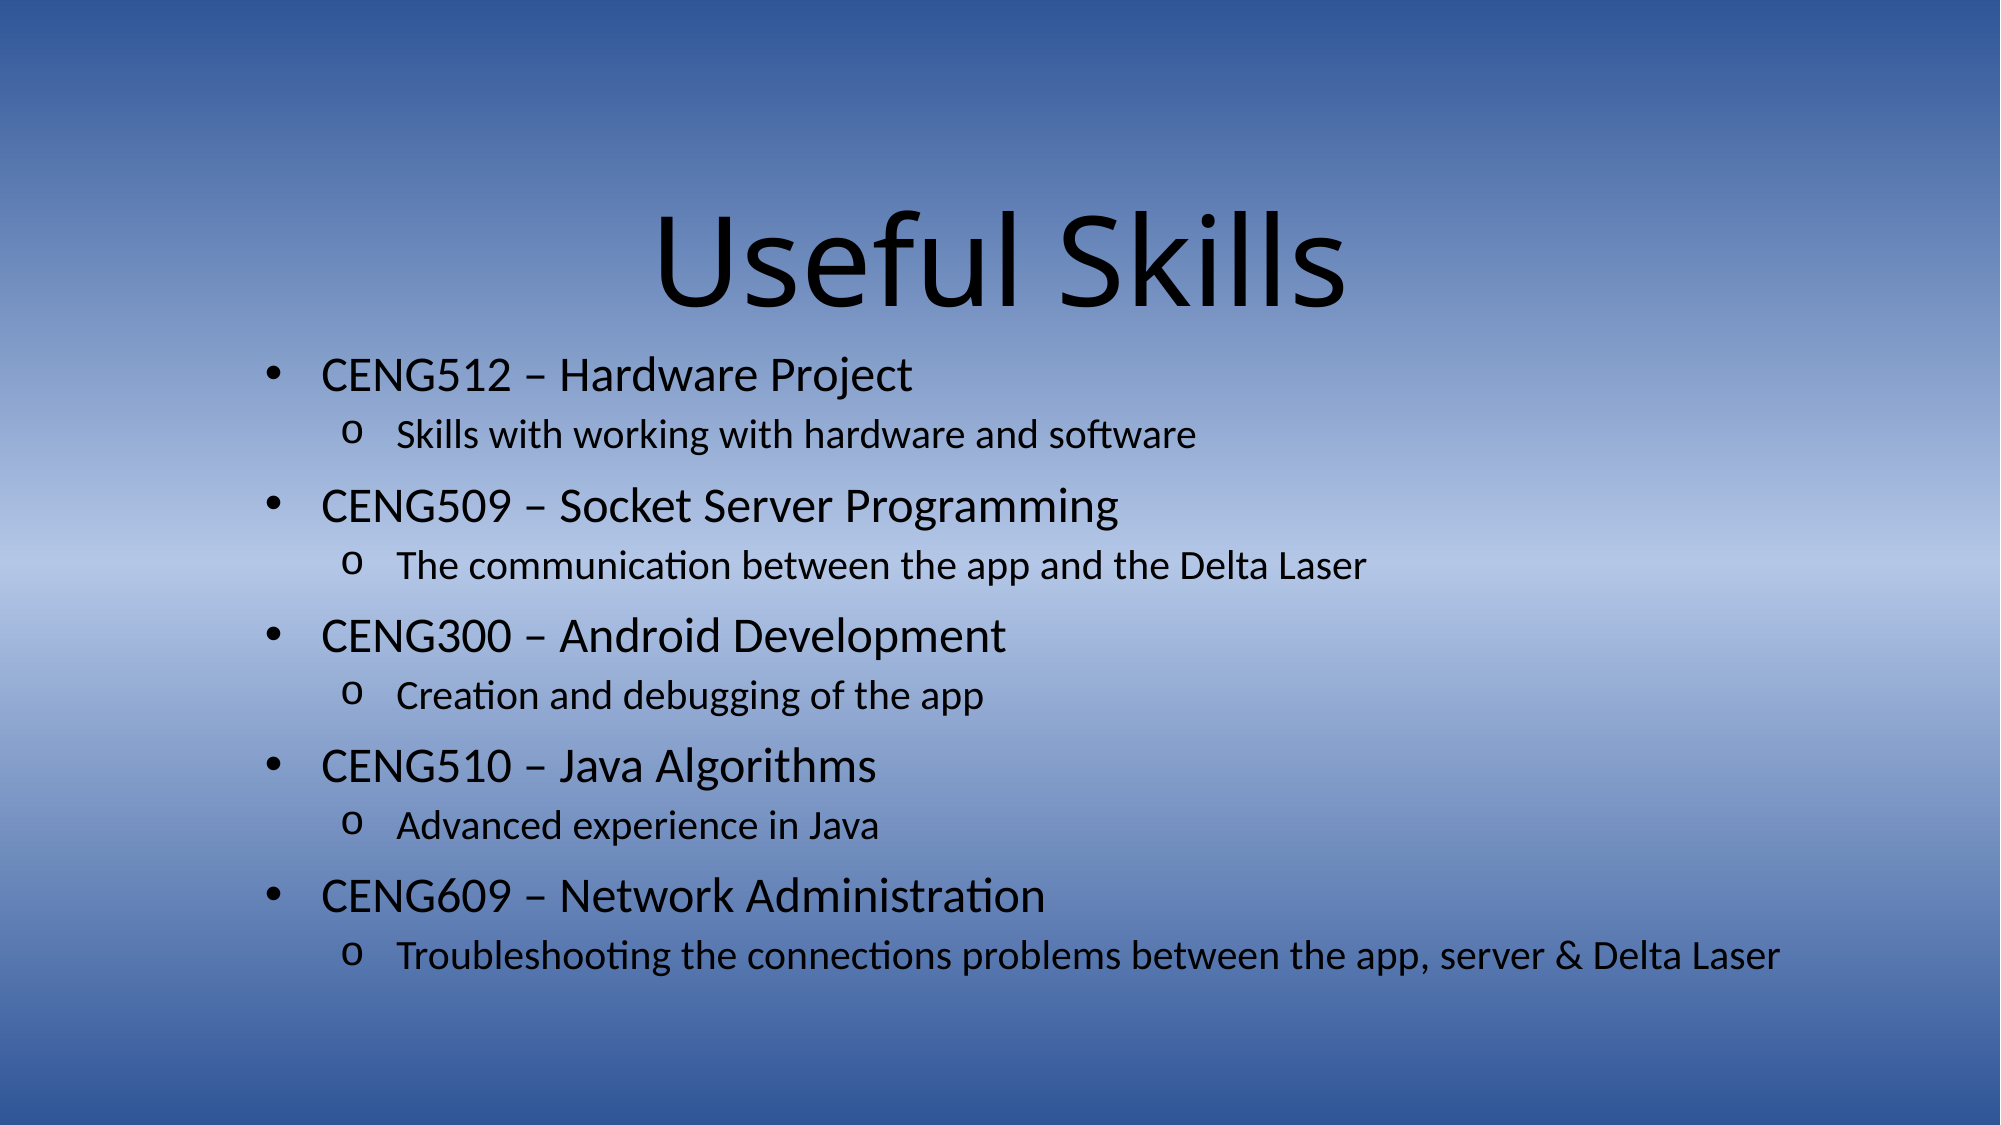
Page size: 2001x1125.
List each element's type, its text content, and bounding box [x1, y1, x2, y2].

title Useful Skills [249, 184, 1750, 341]
subtitle CENG512 – Hardware Project Skills with working with hardware and software CENG509 – Socket Server Programming The communication between the app and the Delta Laser CENG300 – Android Development Creation and debugging of the app CENG510 – Java Algorithms Advanced experience in Java CENG609 – Network Administration Troubleshooting the connections problems between the app, server & Delta Laser [249, 341, 1884, 1025]
